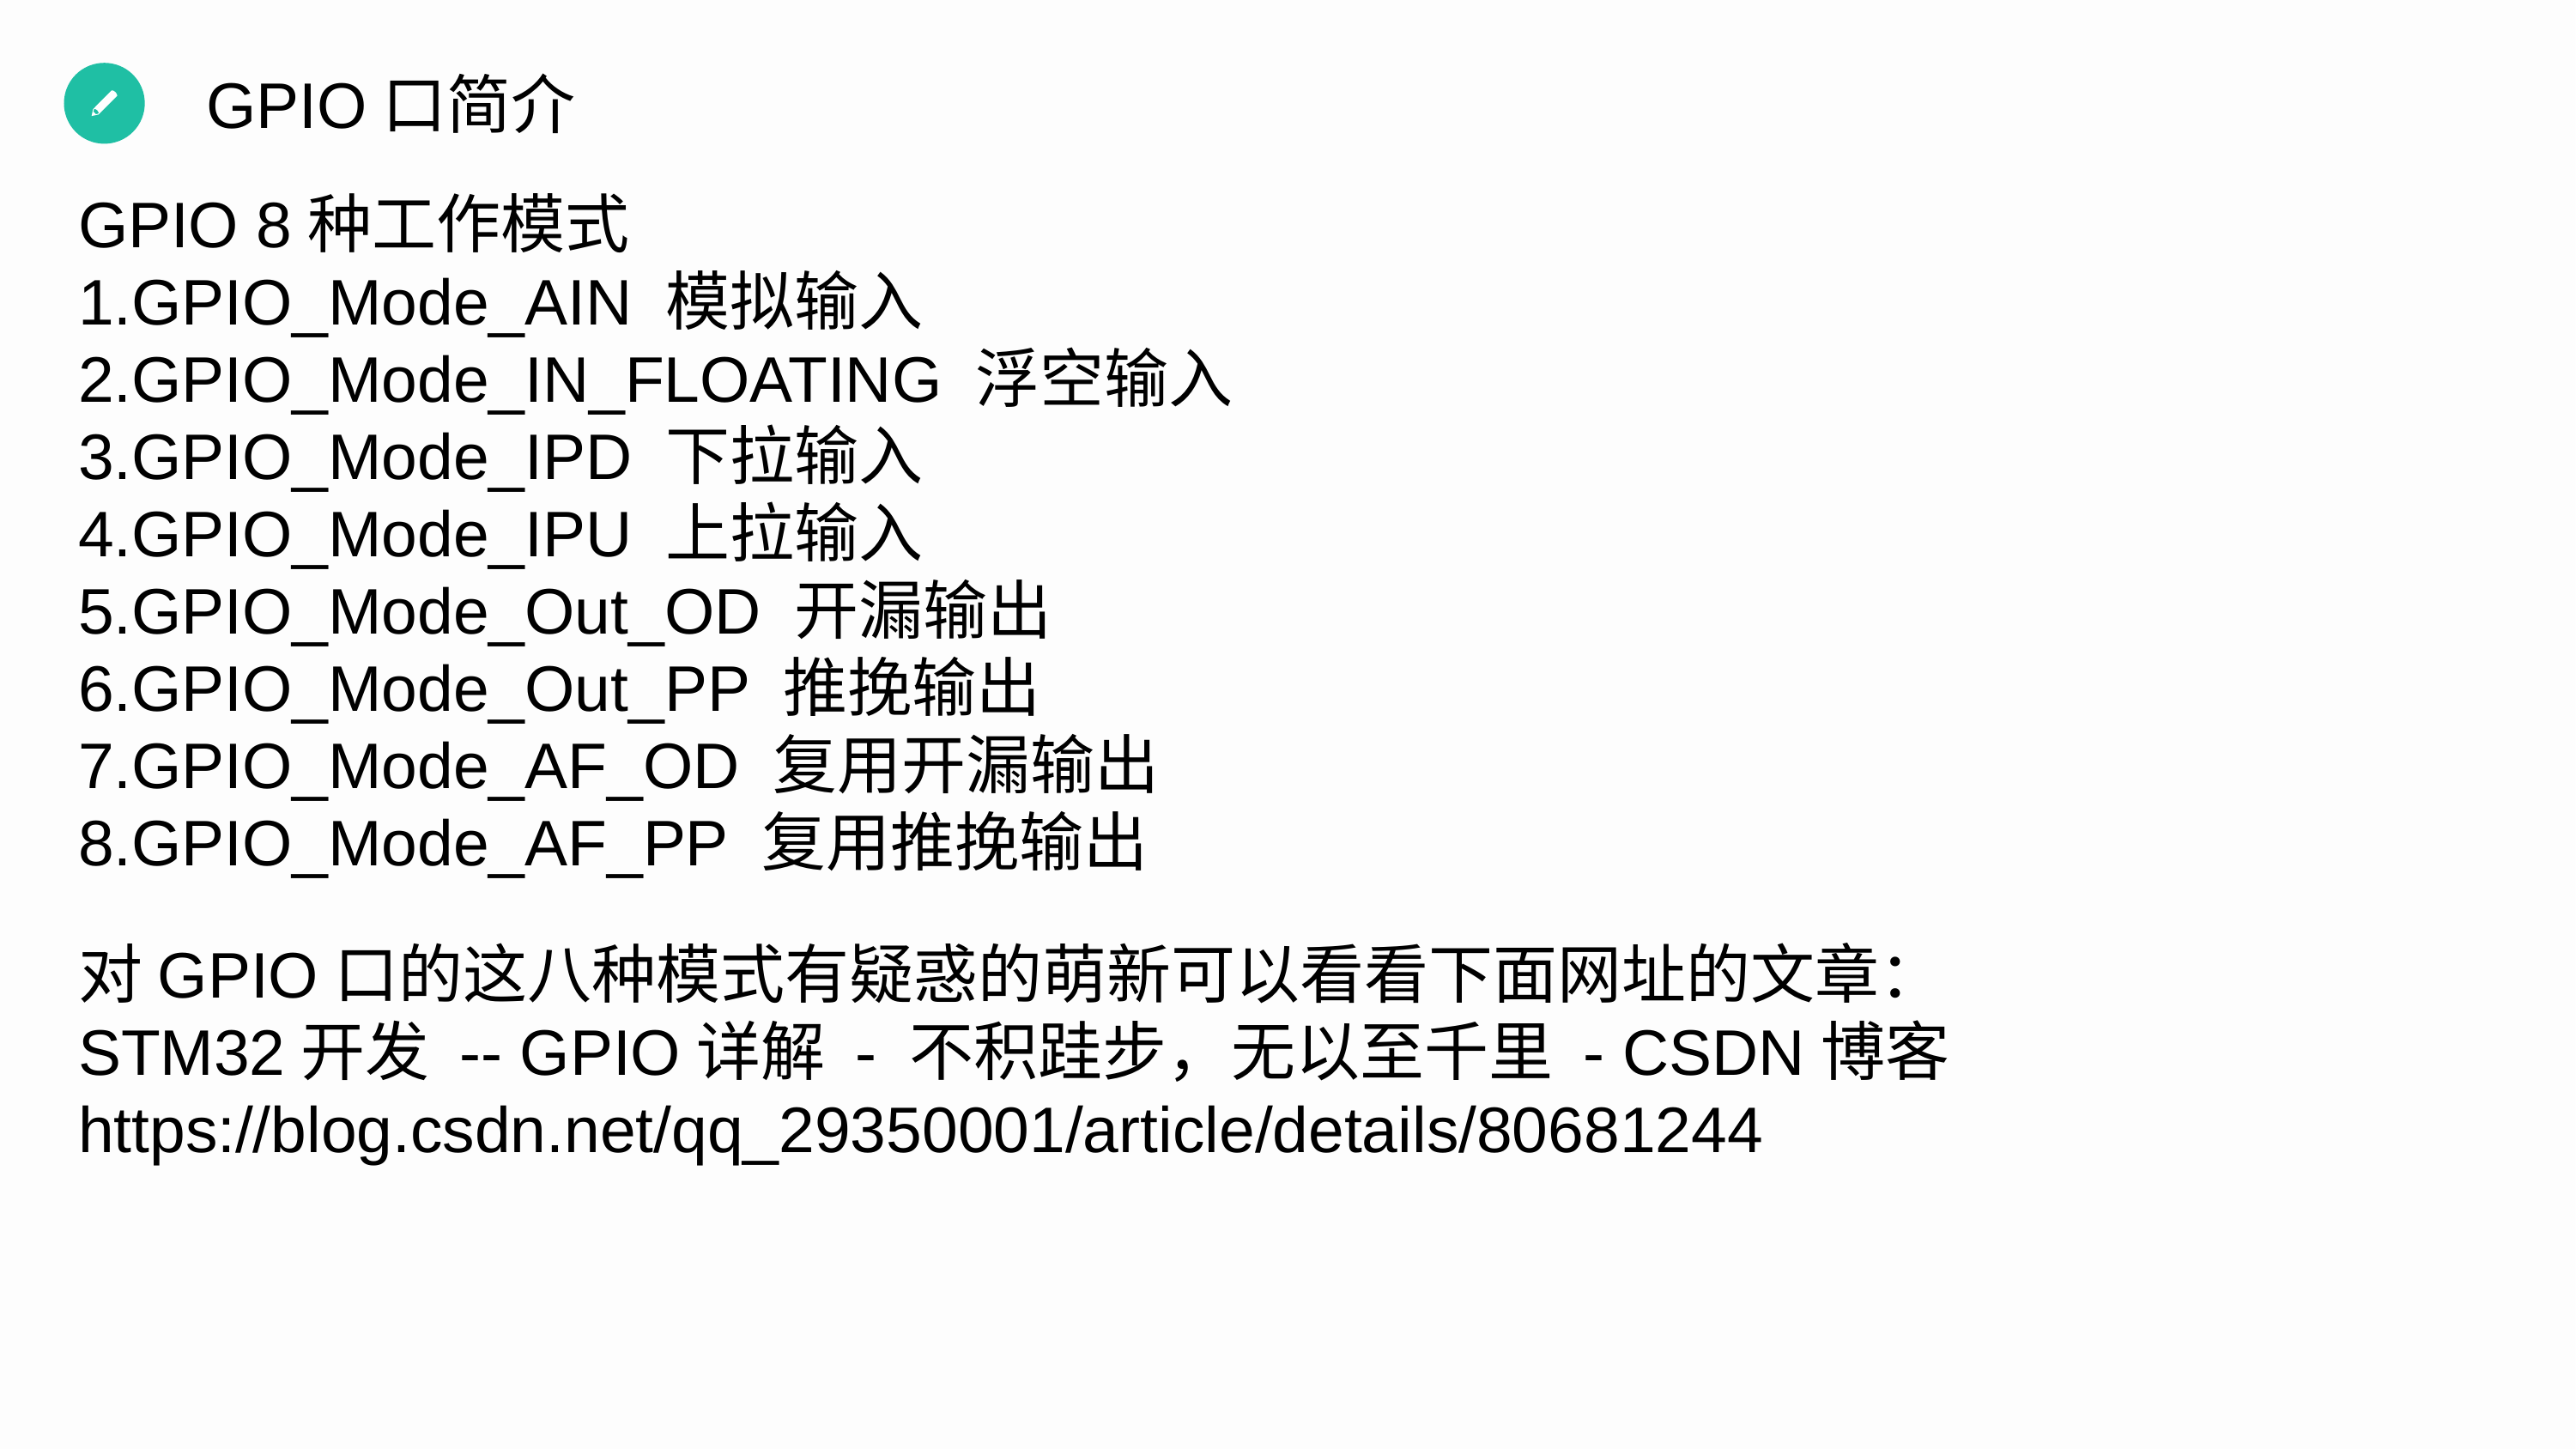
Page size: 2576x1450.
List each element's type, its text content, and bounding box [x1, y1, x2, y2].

text_box GPIO口简介 [193, 58, 700, 148]
text_box 对GPIO口的这八种模式有疑惑的萌新可以看看下面网址的文章： STM32开发 -- GPIO详解 - 不积跬步，无以至千里 - CSDN博客 https://blog.csdn.net/qq_29350001/article/details/80681244 [65, 927, 2003, 1172]
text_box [64, 63, 145, 144]
text_box GPIO 8种工作模式 1.GPIO_Mode_AIN 模拟输入 2.GPIO_Mode_IN_FLOATING 浮空输入 3.GPIO_Mode_IPD 下拉输入 4.GPIO_Mode_IPU 上拉输入 5.GPIO_Mode_Out_OD 开漏输出 6.GPIO_Mode_Out_PP 推挽输出 7.GPIO_Mode_AF_OD 复用开漏输出 8.GPIO_Mode_AF_PP 复用推挽输出 [65, 177, 1247, 885]
